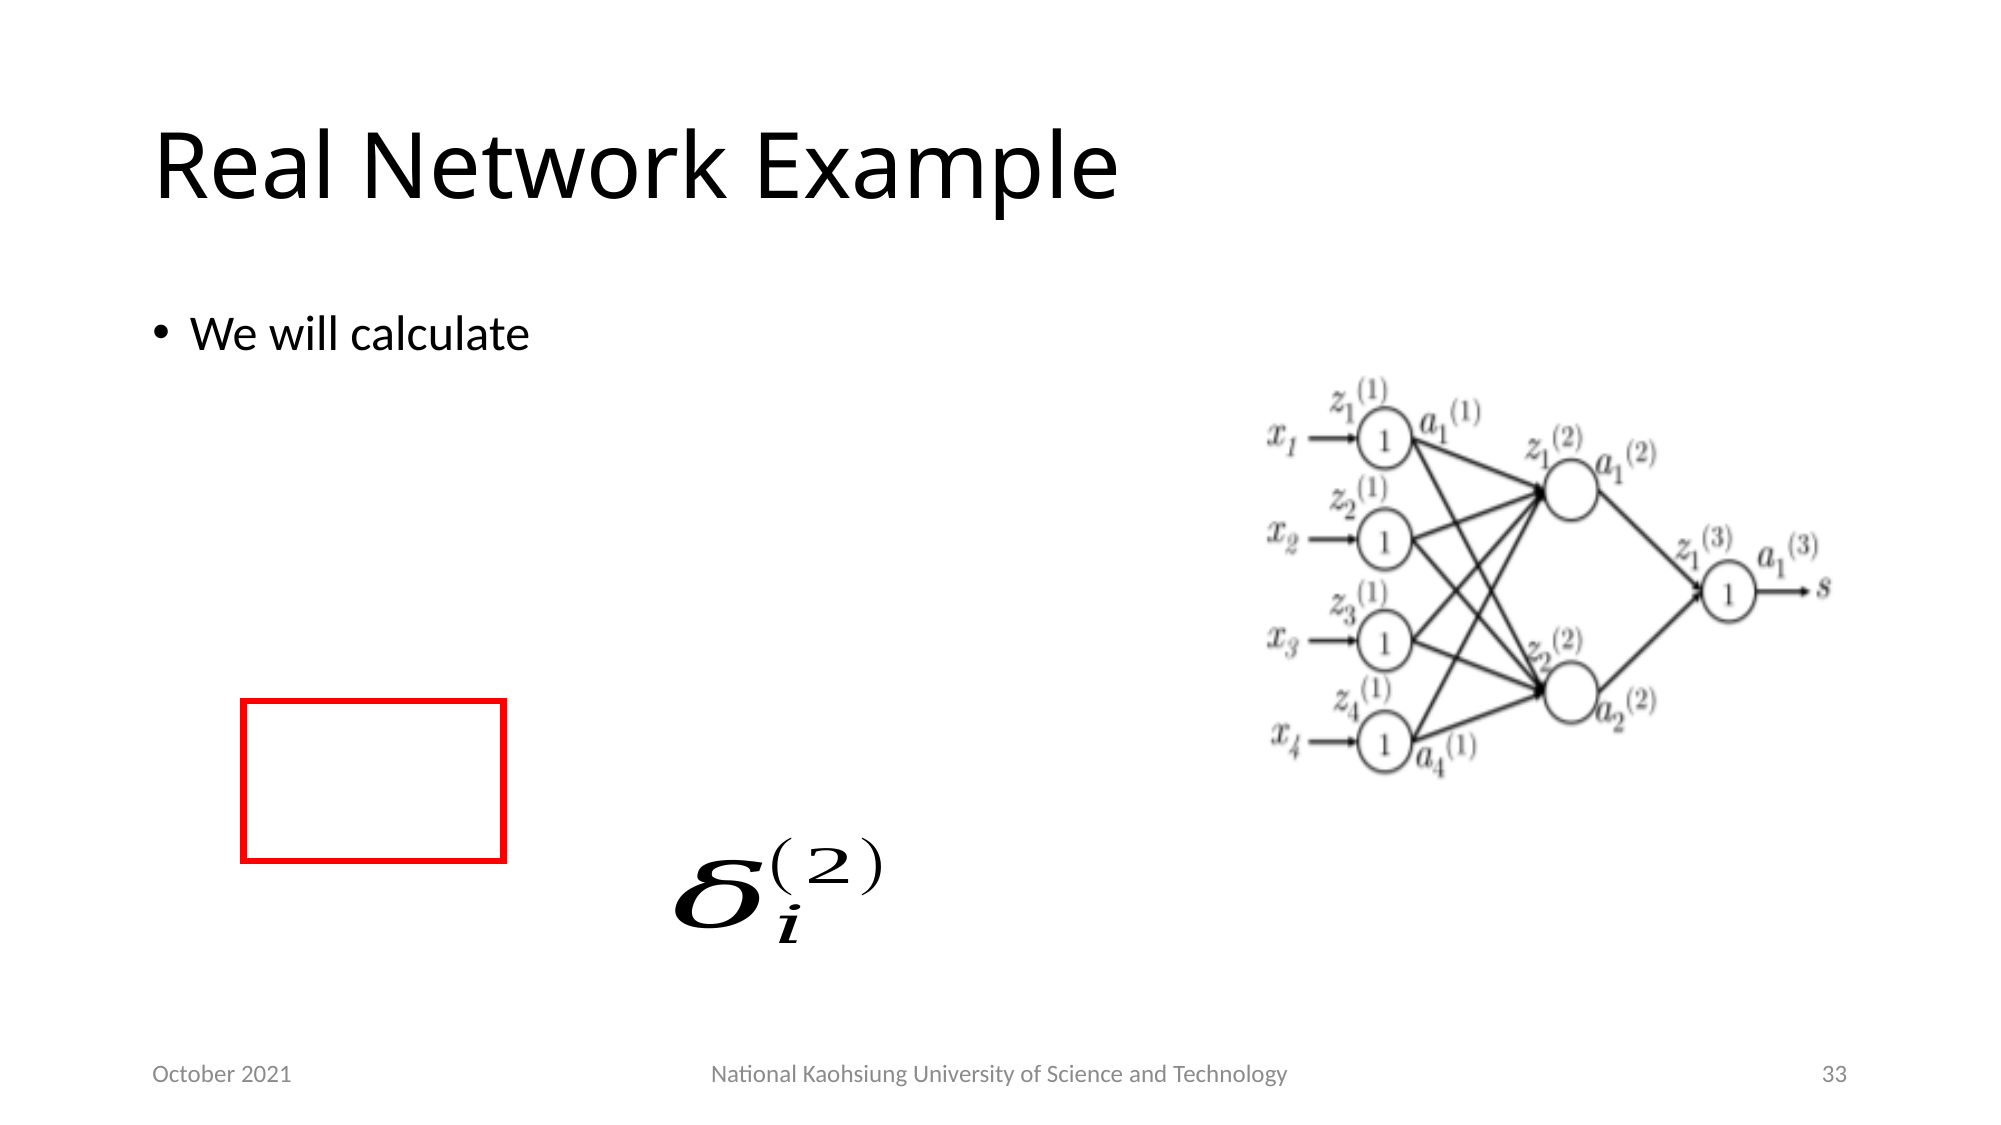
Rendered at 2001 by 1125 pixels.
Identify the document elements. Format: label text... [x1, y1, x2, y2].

picture [1250, 349, 1851, 788]
title Real Network Example [137, 59, 1863, 278]
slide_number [137, 1042, 588, 1103]
footer National Kaohsiung University of Science and Technology [662, 1042, 1338, 1103]
text_box [242, 700, 504, 862]
slide_number 33 [1412, 1042, 1863, 1103]
